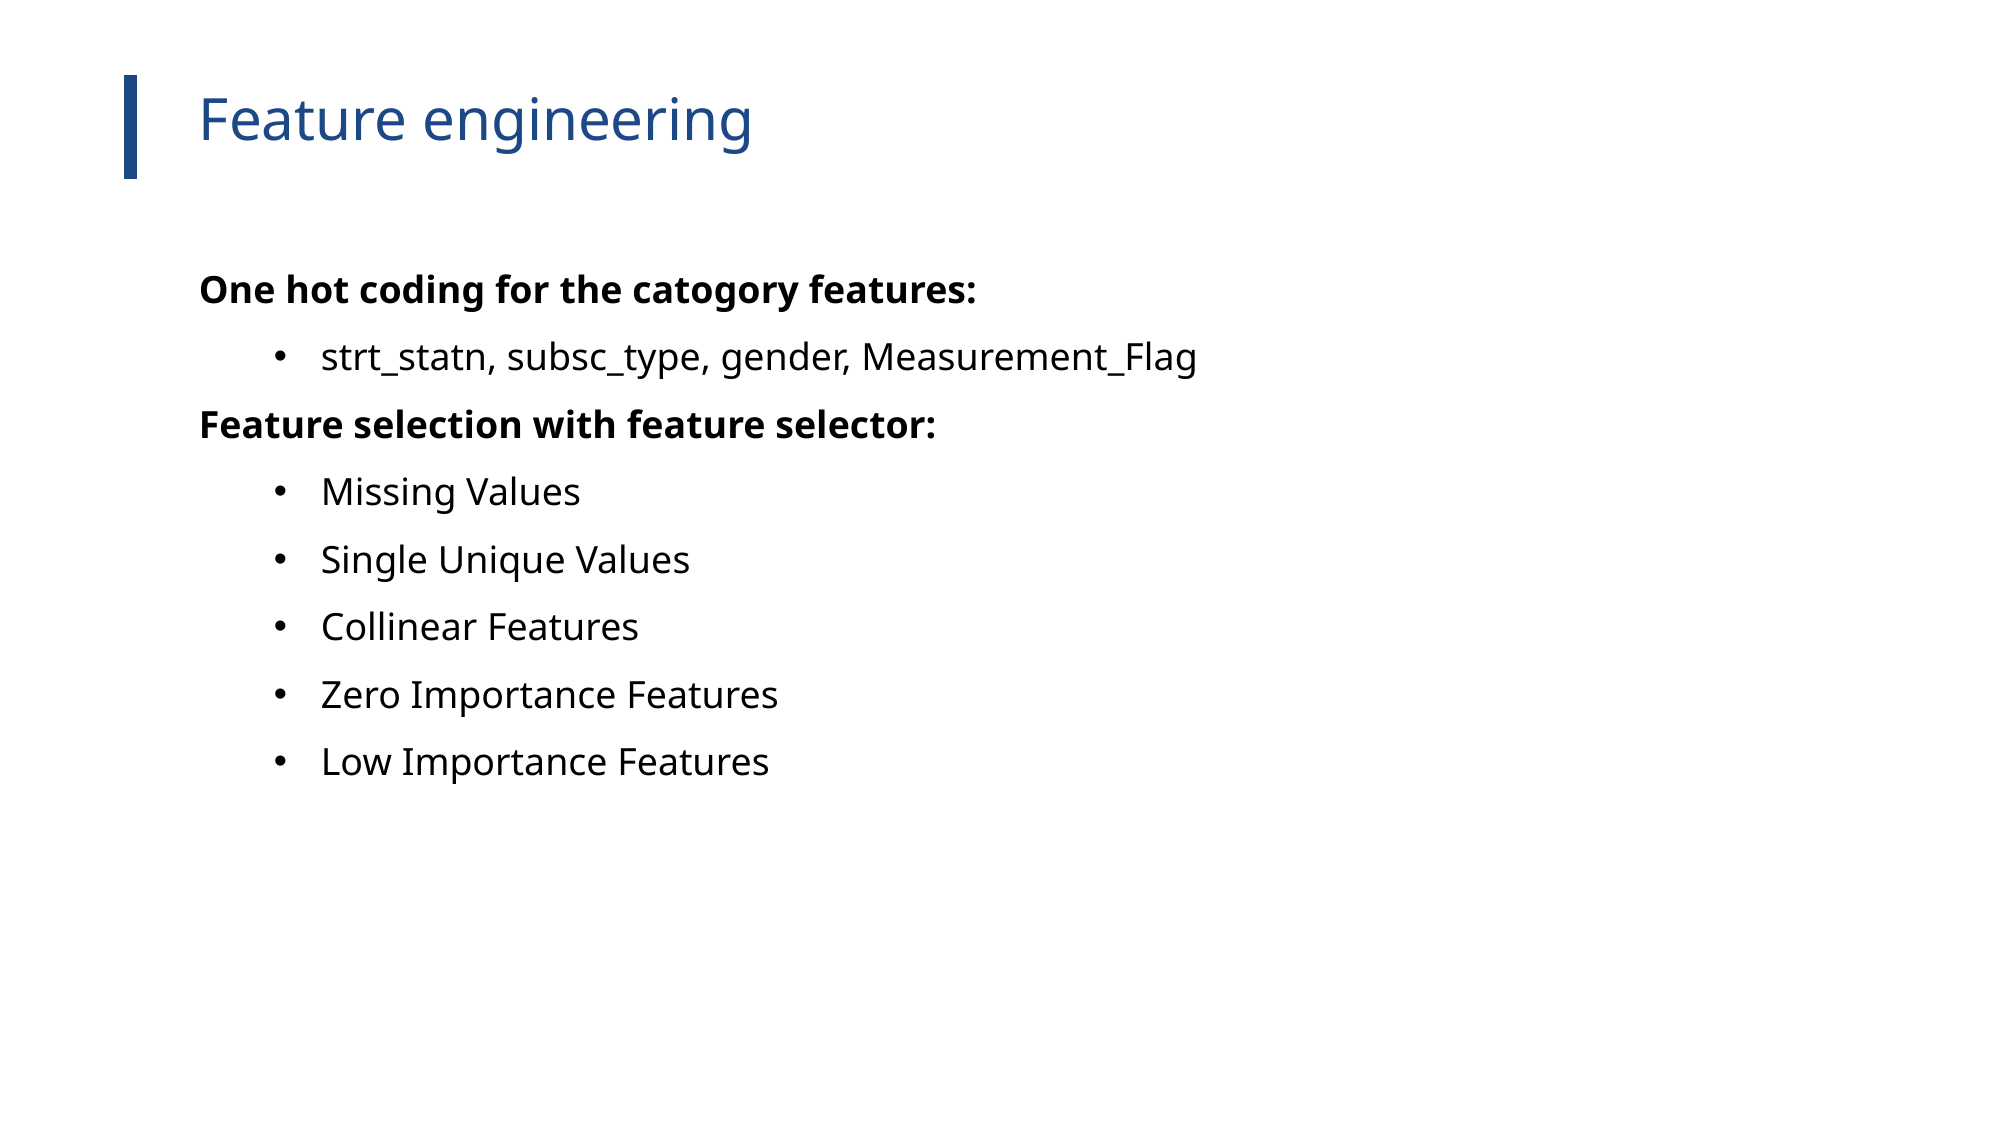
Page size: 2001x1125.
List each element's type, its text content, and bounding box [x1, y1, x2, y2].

text_box One hot coding for the catogory features: strt_statn, subsc_type, gender, Measurement_Flag Feature selection with feature selector: Missing Values Single Unique Values Collinear Features Zero Importance Features Low Importance Features [184, 235, 1834, 791]
text_box Feature engineering [184, 75, 1071, 160]
